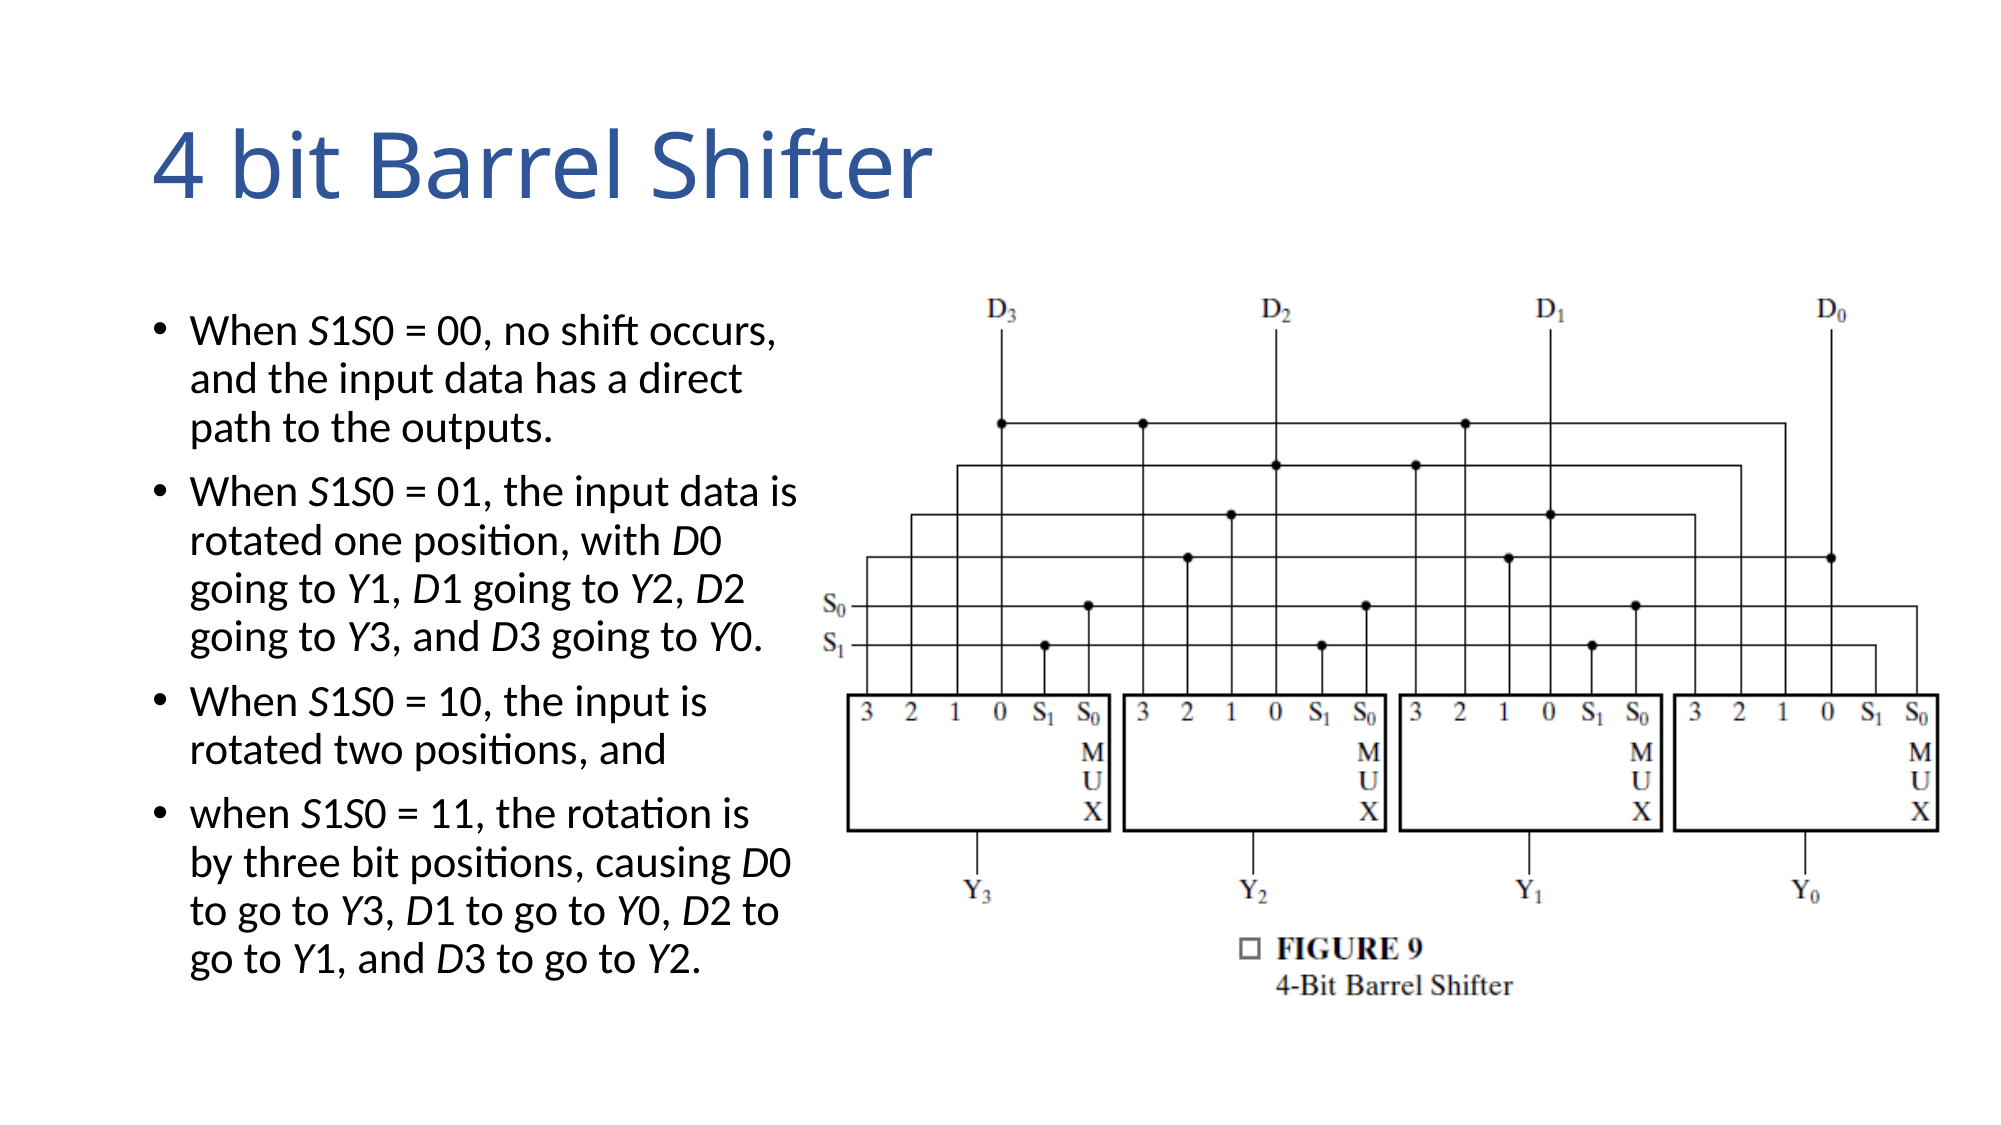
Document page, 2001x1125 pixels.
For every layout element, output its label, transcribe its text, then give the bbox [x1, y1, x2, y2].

title 4 bit Barrel Shifter [137, 59, 1863, 278]
picture [814, 277, 1951, 1014]
list When S1S0 = 00, no shift occurs, and the input data has a direct path to the outputs. When S1S0 = 01, the input data is rotated one position, with D0 going to Y1, D1 going to Y2, D2 going to Y3, and D3 going to Y0. When S1S0 = 10, the input is rotated two positions, and when S1S0 = 11, the rotation is by three bit positions, causing D0 to go to Y3, D1 to go to Y0, D2 to go to Y1, and D3 to go to Y2. [137, 299, 814, 1014]
